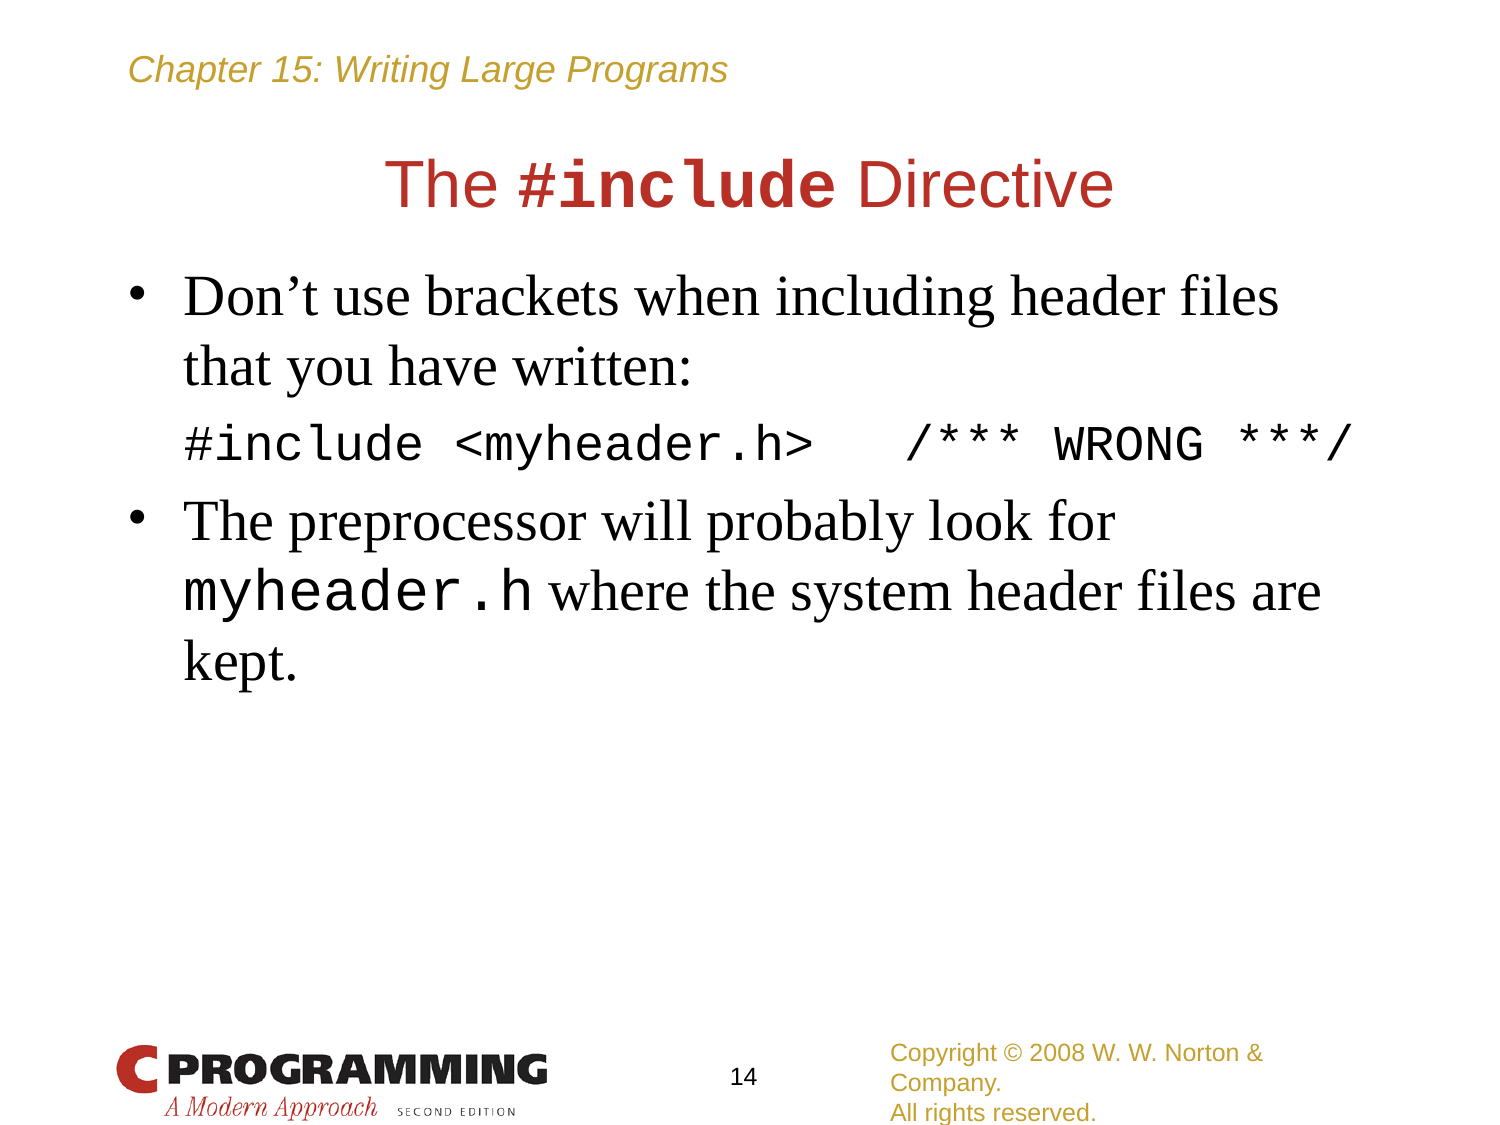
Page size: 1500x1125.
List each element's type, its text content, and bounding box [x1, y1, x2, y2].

picture [112, 1041, 550, 1123]
list Don’t use brackets when including header files that you have written: #include <myheader.h> /*** WRONG ***/ The preprocessor will probably look for myheader.h where the system header files are kept. [112, 249, 1388, 1038]
title The #include Directive [112, 125, 1388, 238]
text_box ‹#› [687, 1050, 800, 1100]
text_box Copyright © 2008 W. W. Norton & Company. All rights reserved. [874, 1043, 1388, 1119]
